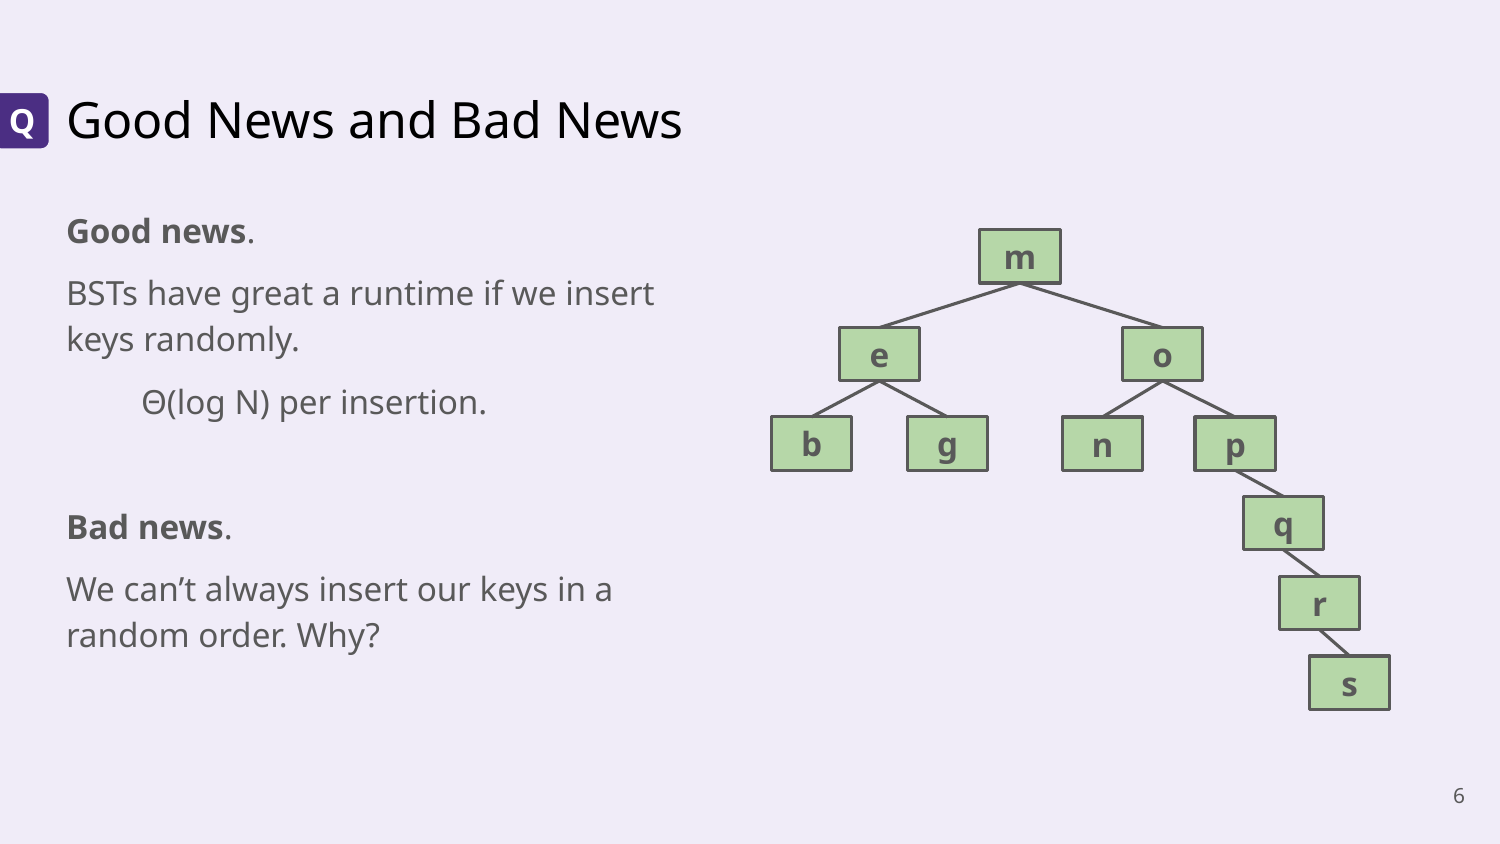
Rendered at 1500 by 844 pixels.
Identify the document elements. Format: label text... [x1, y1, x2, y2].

text_box Q [0, 90, 52, 151]
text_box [770, 229, 1391, 710]
list Good news. BSTs have great a runtime if we insert keys randomly. Θ(log N) per insertion. Bad news. We can’t always insert our keys in a random order. Why? [51, 188, 700, 750]
slide_number ‹#› [1389, 764, 1480, 830]
title Good News and Bad News [51, 73, 700, 168]
